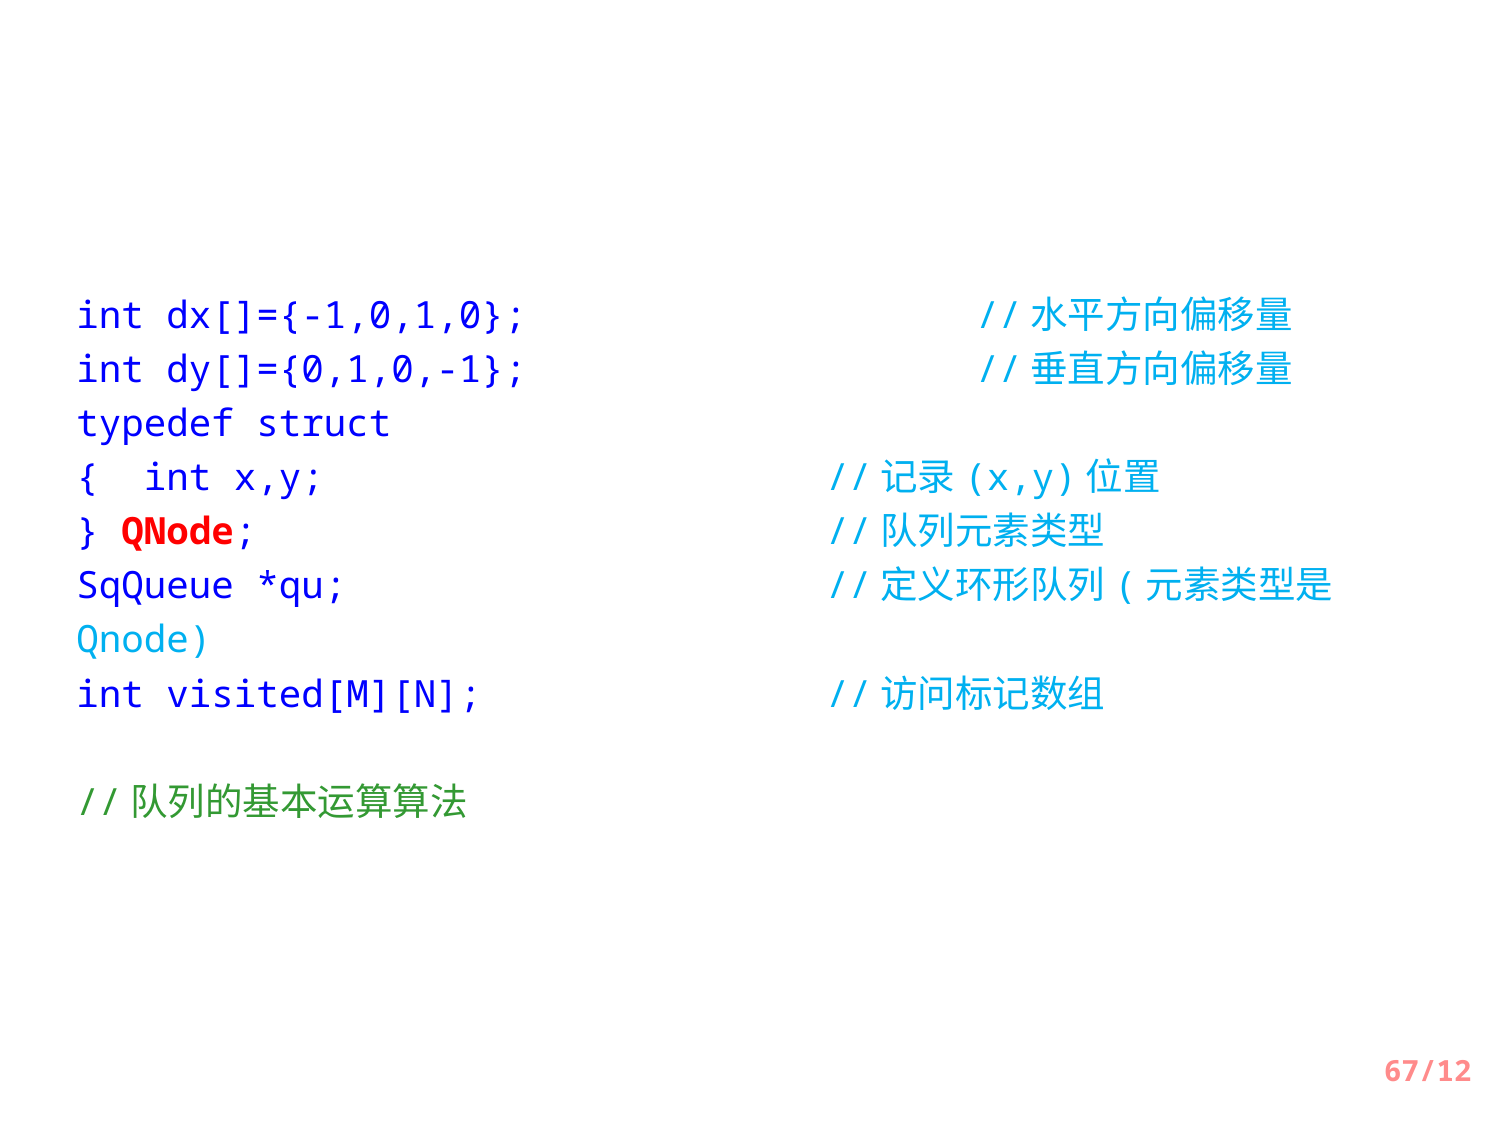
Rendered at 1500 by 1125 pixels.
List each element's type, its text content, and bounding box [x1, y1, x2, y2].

text_box int dx[]={-1,0,1,0}; //水平方向偏移量 int dy[]={0,1,0,-1}; //垂直方向偏移量 typedef struct { int x,y; //记录(x,y)位置 } QNode; //队列元素类型 SqQueue *qu; //定义环形队列(元素类型是Qnode) int visited[M][N]; //访问标记数组 //队列的基本运算算法 [45, 256, 1467, 849]
slide_number 67/12 [1136, 1042, 1487, 1103]
